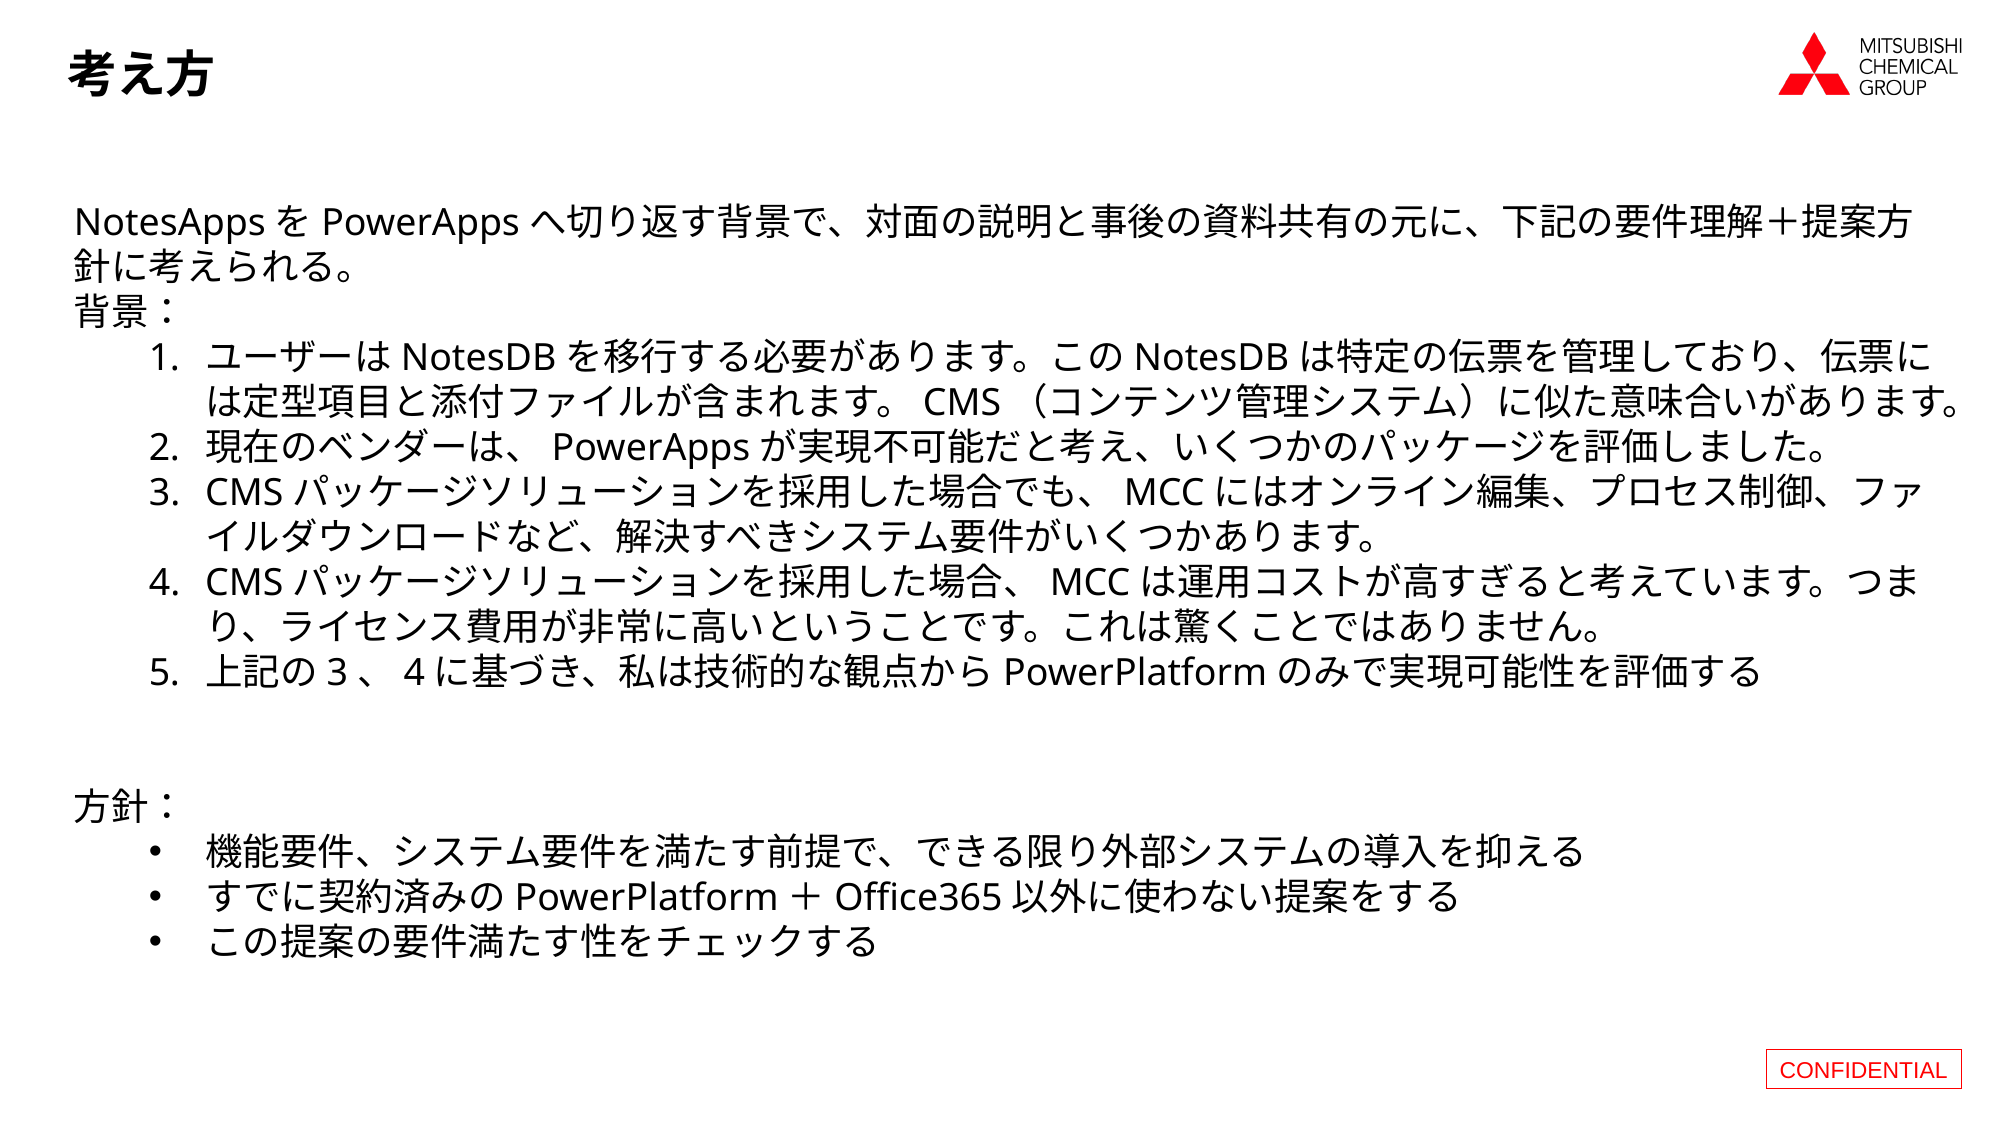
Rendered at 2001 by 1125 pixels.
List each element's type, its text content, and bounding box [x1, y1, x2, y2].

picture [1753, 10, 1990, 120]
text_box NotesAppsをPowerAppsへ切り返す背景で、対面の説明と事後の資料共有の元に、下記の要件理解＋提案方針に考えられる。 背景： ユーザーはNotesDBを移行する必要があります。このNotesDBは特定の伝票を管理しており、伝票には定型項目と添付ファイルが含まれます。CMS（コンテンツ管理システム）に似た意味合いがあります。 現在のベンダーは、PowerAppsが実現不可能だと考え、いくつかのパッケージを評価しました。 CMSパッケージソリューションを採用した場合でも、MCCにはオンライン編集、プロセス制御、ファイルダウンロードなど、解決すべきシステム要件がいくつかあります。 CMSパッケージソリューションを採用した場合、MCCは運用コストが高すぎると考えています。つまり、ライセンス費用が非常に高いということです。これは驚くことではありません。 上記の3、4に基づき、私は技術的な観点からPowerPlatformのみで実現可能性を評価する 方針： 機能要件、システム要件を満たす前提で、できる限り外部システムの導入を抑える すでに契約済みのPowerPlatform＋Office365以外に使わない提案をする この提案の要件満たす性をチェックする [67, 102, 1953, 1059]
title 考え方 [67, 41, 1598, 102]
